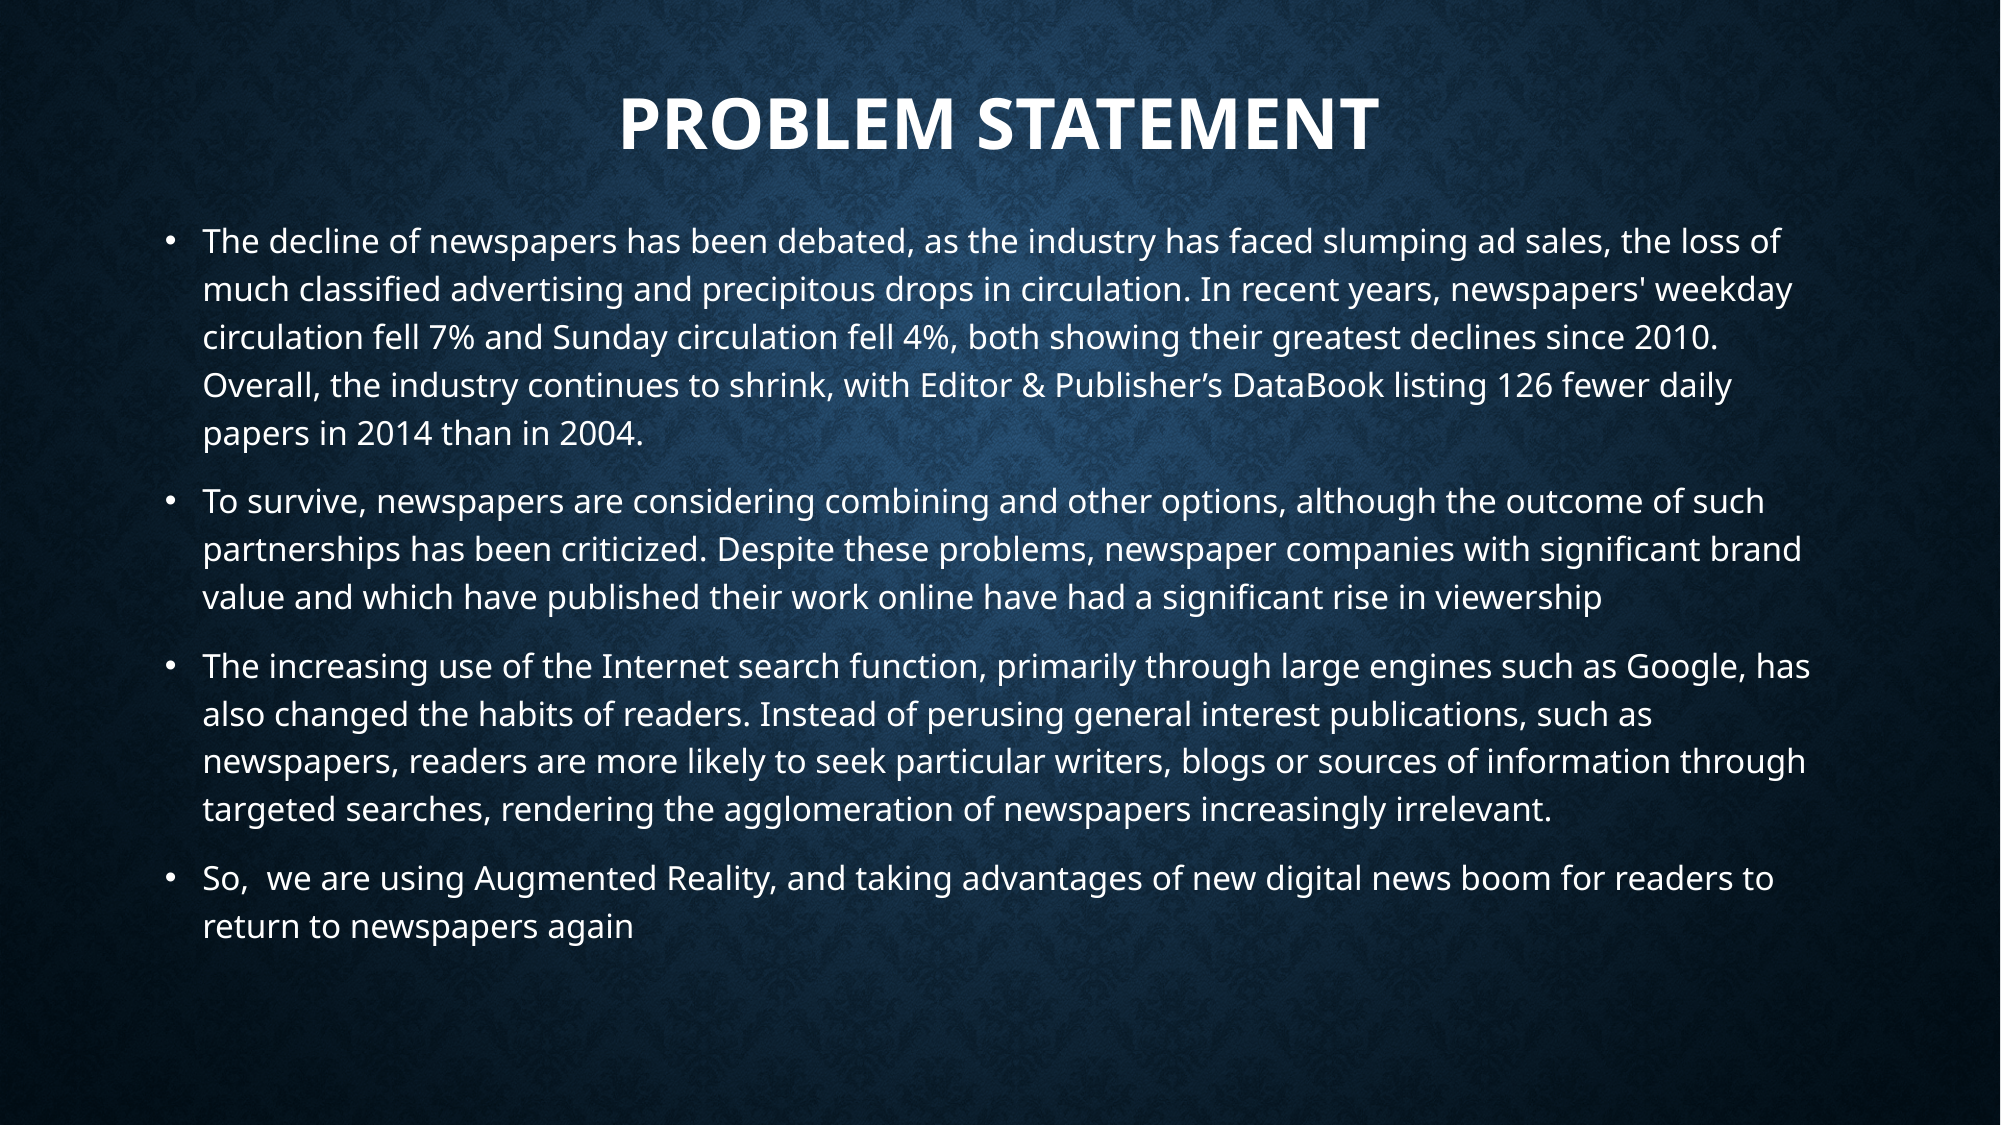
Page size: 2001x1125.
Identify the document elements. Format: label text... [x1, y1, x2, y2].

list The decline of newspapers has been debated, as the industry has faced slumping ad sales, the loss of much classified advertising and precipitous drops in circulation. In recent years, newspapers' weekday circulation fell 7% and Sunday circulation fell 4%, both showing their greatest declines since 2010. Overall, the industry continues to shrink, with Editor & Publisher’s DataBook listing 126 fewer daily papers in 2014 than in 2004. To survive, newspapers are considering combining and other options, although the outcome of such partnerships has been criticized. Despite these problems, newspaper companies with significant brand value and which have published their work online have had a significant rise in viewership The increasing use of the Internet search function, primarily through large engines such as Google, has also changed the habits of readers. Instead of perusing general interest publications, such as newspapers, readers are more likely to seek particular writers, blogs or sources of information through targeted searches, rendering the agglomeration of newspapers increasingly irrelevant. So, we are using Augmented Reality, and taking advantages of new digital news boom for readers to return to newspapers again [149, 205, 1849, 1013]
title Problem statement [149, 17, 1849, 205]
